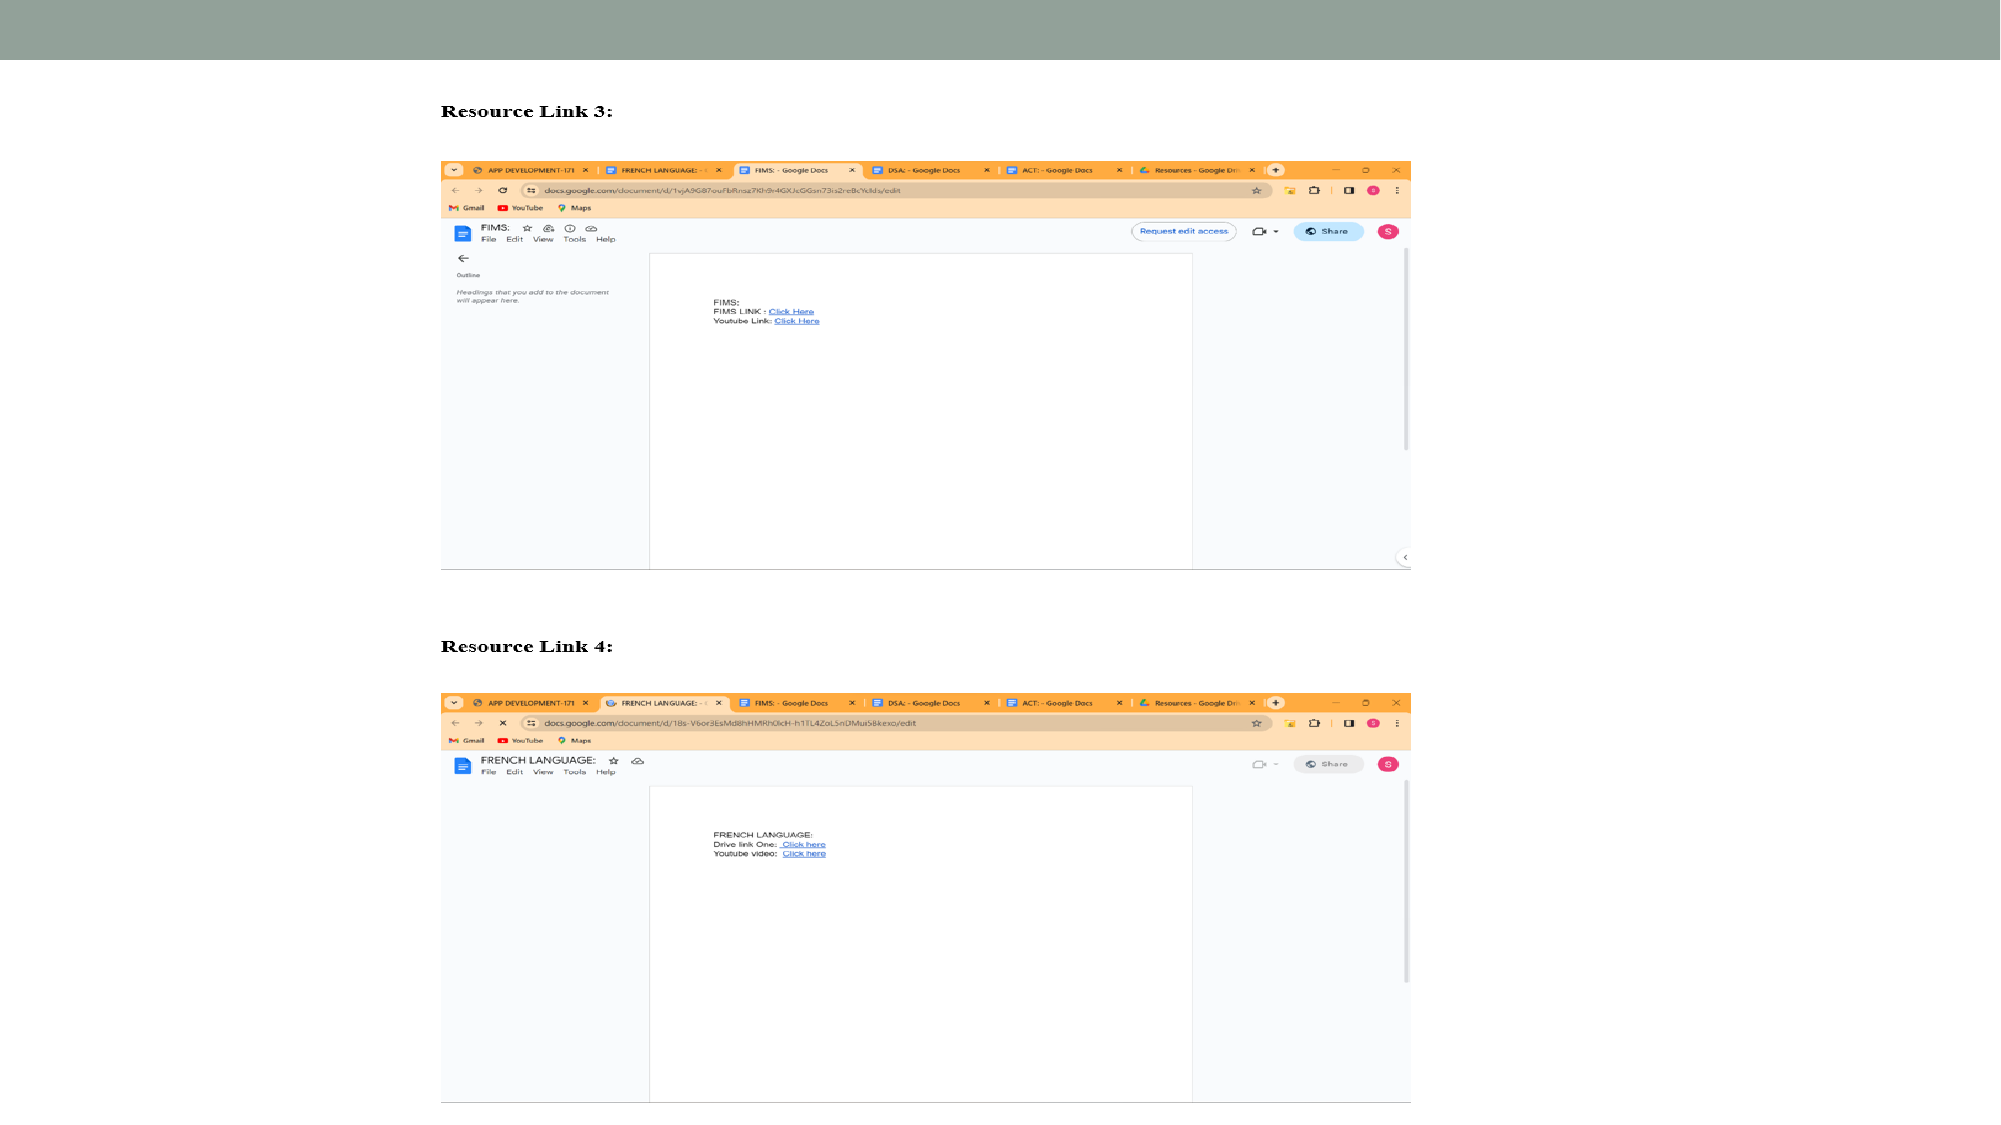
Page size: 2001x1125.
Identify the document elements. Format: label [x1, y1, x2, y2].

picture [424, 74, 1426, 1113]
